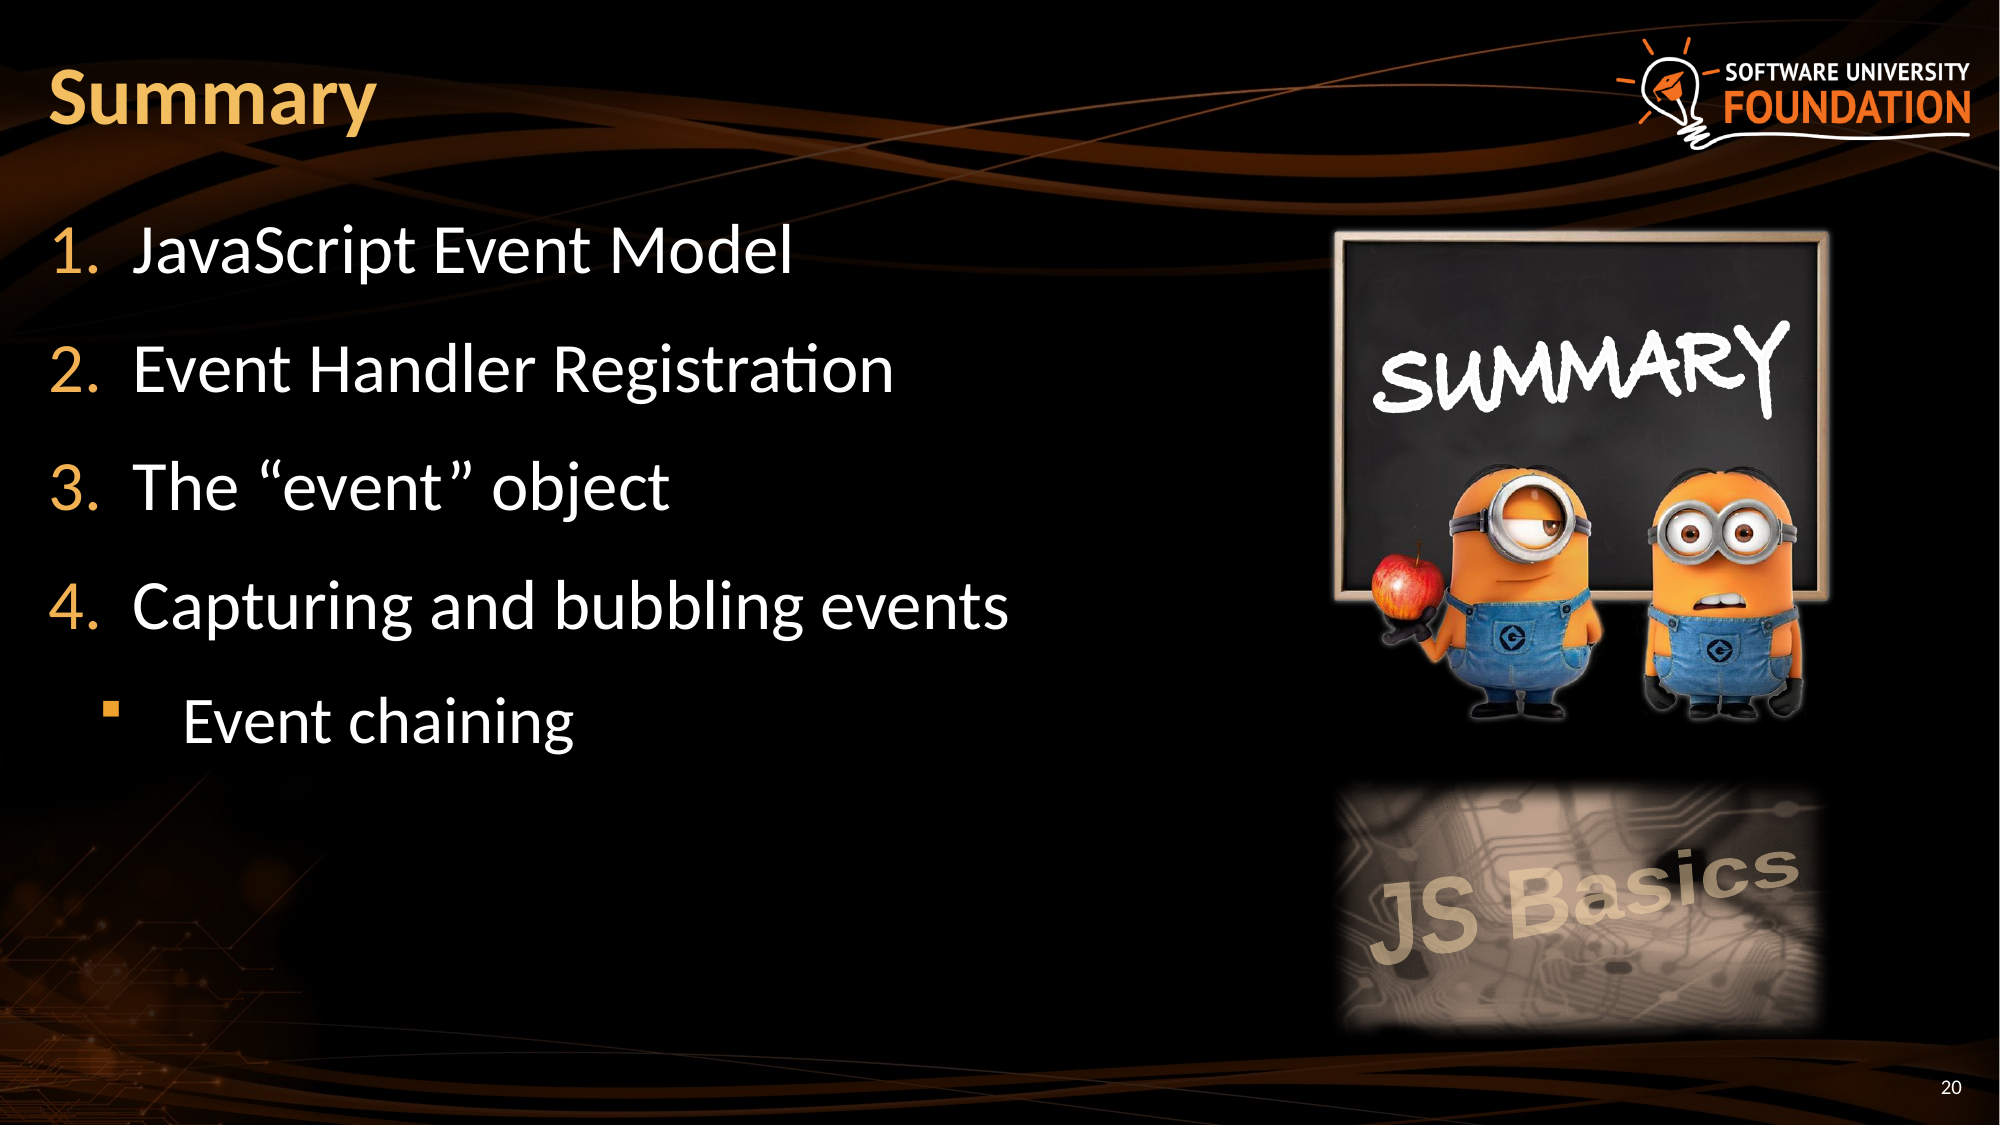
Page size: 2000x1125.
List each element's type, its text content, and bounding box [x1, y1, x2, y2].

title Summary [30, 6, 1602, 189]
list JavaScript Event Model Event Handler Registration The “event” object Capturing and bubbling events Event chaining [31, 188, 1968, 1103]
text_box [1327, 774, 1834, 1043]
picture [0, 0, 2000, 1125]
